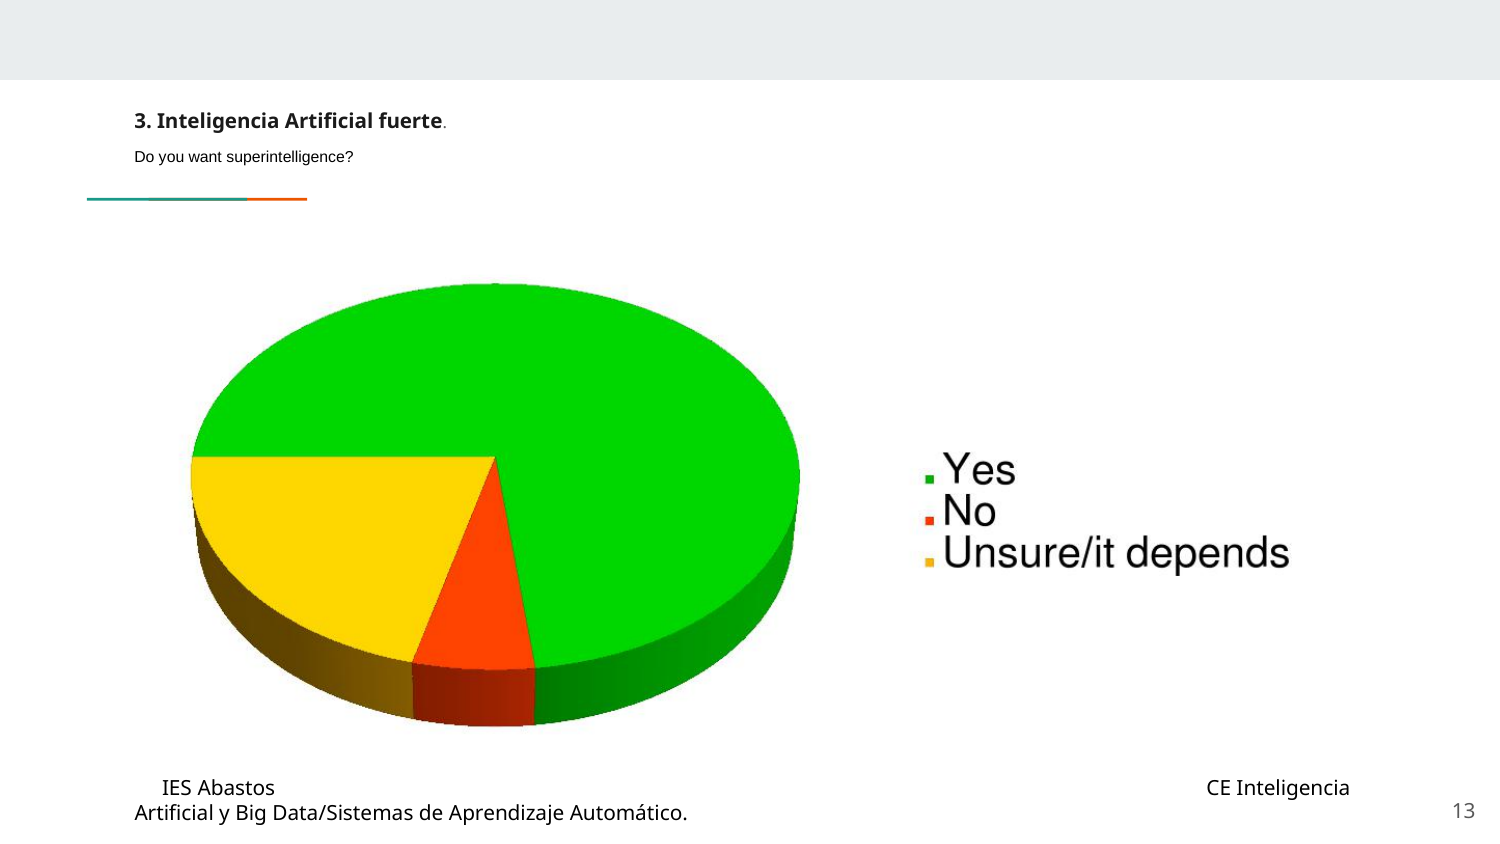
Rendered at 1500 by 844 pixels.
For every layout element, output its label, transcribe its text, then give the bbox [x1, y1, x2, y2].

title 3. Inteligencia Artificial fuerte. Do you want superintelligence? [119, 92, 1381, 181]
picture [169, 273, 1294, 742]
slide_number ‹#› [1400, 779, 1491, 844]
